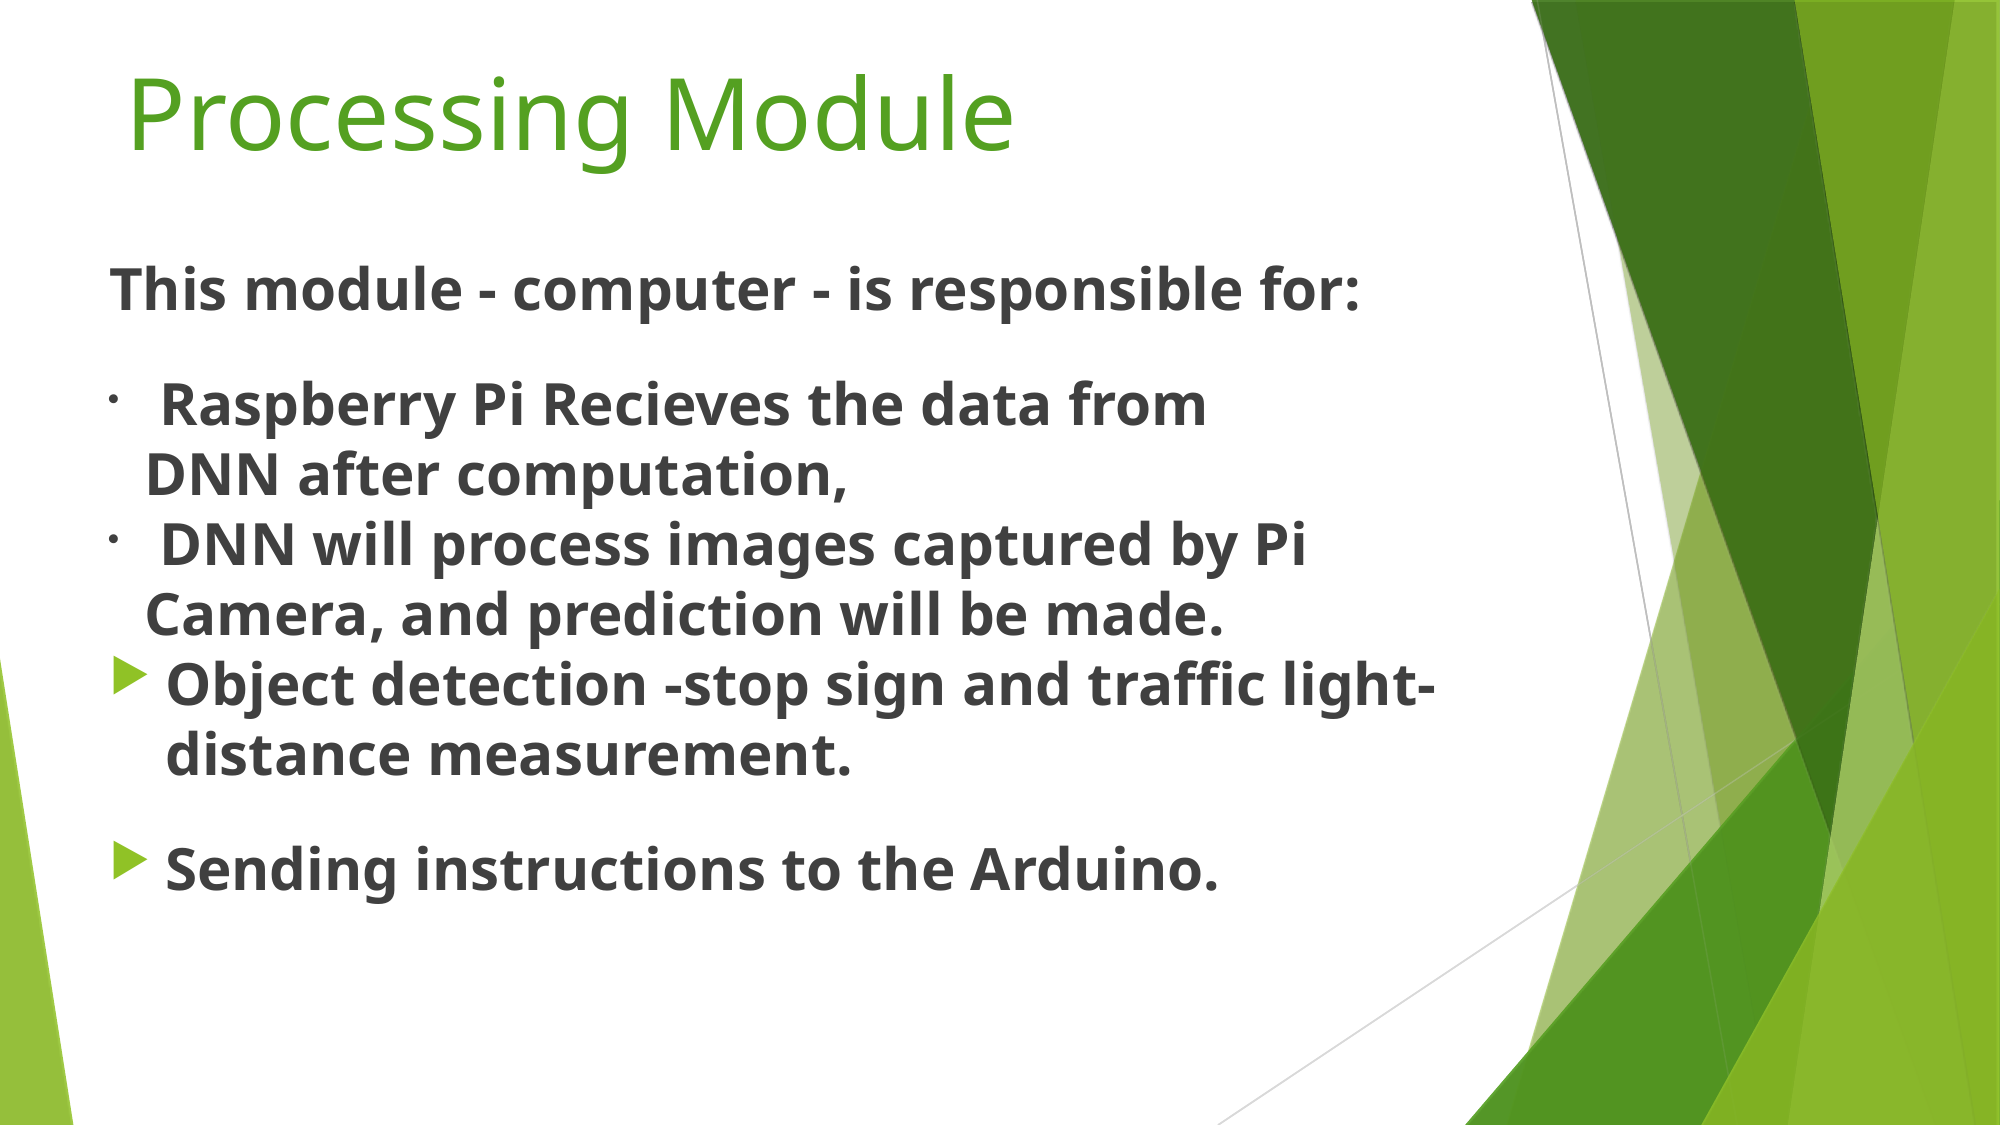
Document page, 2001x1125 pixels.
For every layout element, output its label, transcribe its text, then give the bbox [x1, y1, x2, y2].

text_box Processing Module [111, 42, 1522, 260]
text_box This module - computer - is responsible for: Raspberry Pi Recieves the data from DNN after computation, DNN will process images captured by Pi Camera, and prediction will be made. Object detection -stop sign and traffic light-distance measurement. Sending instructions to the Arduino. [94, 244, 1505, 1105]
